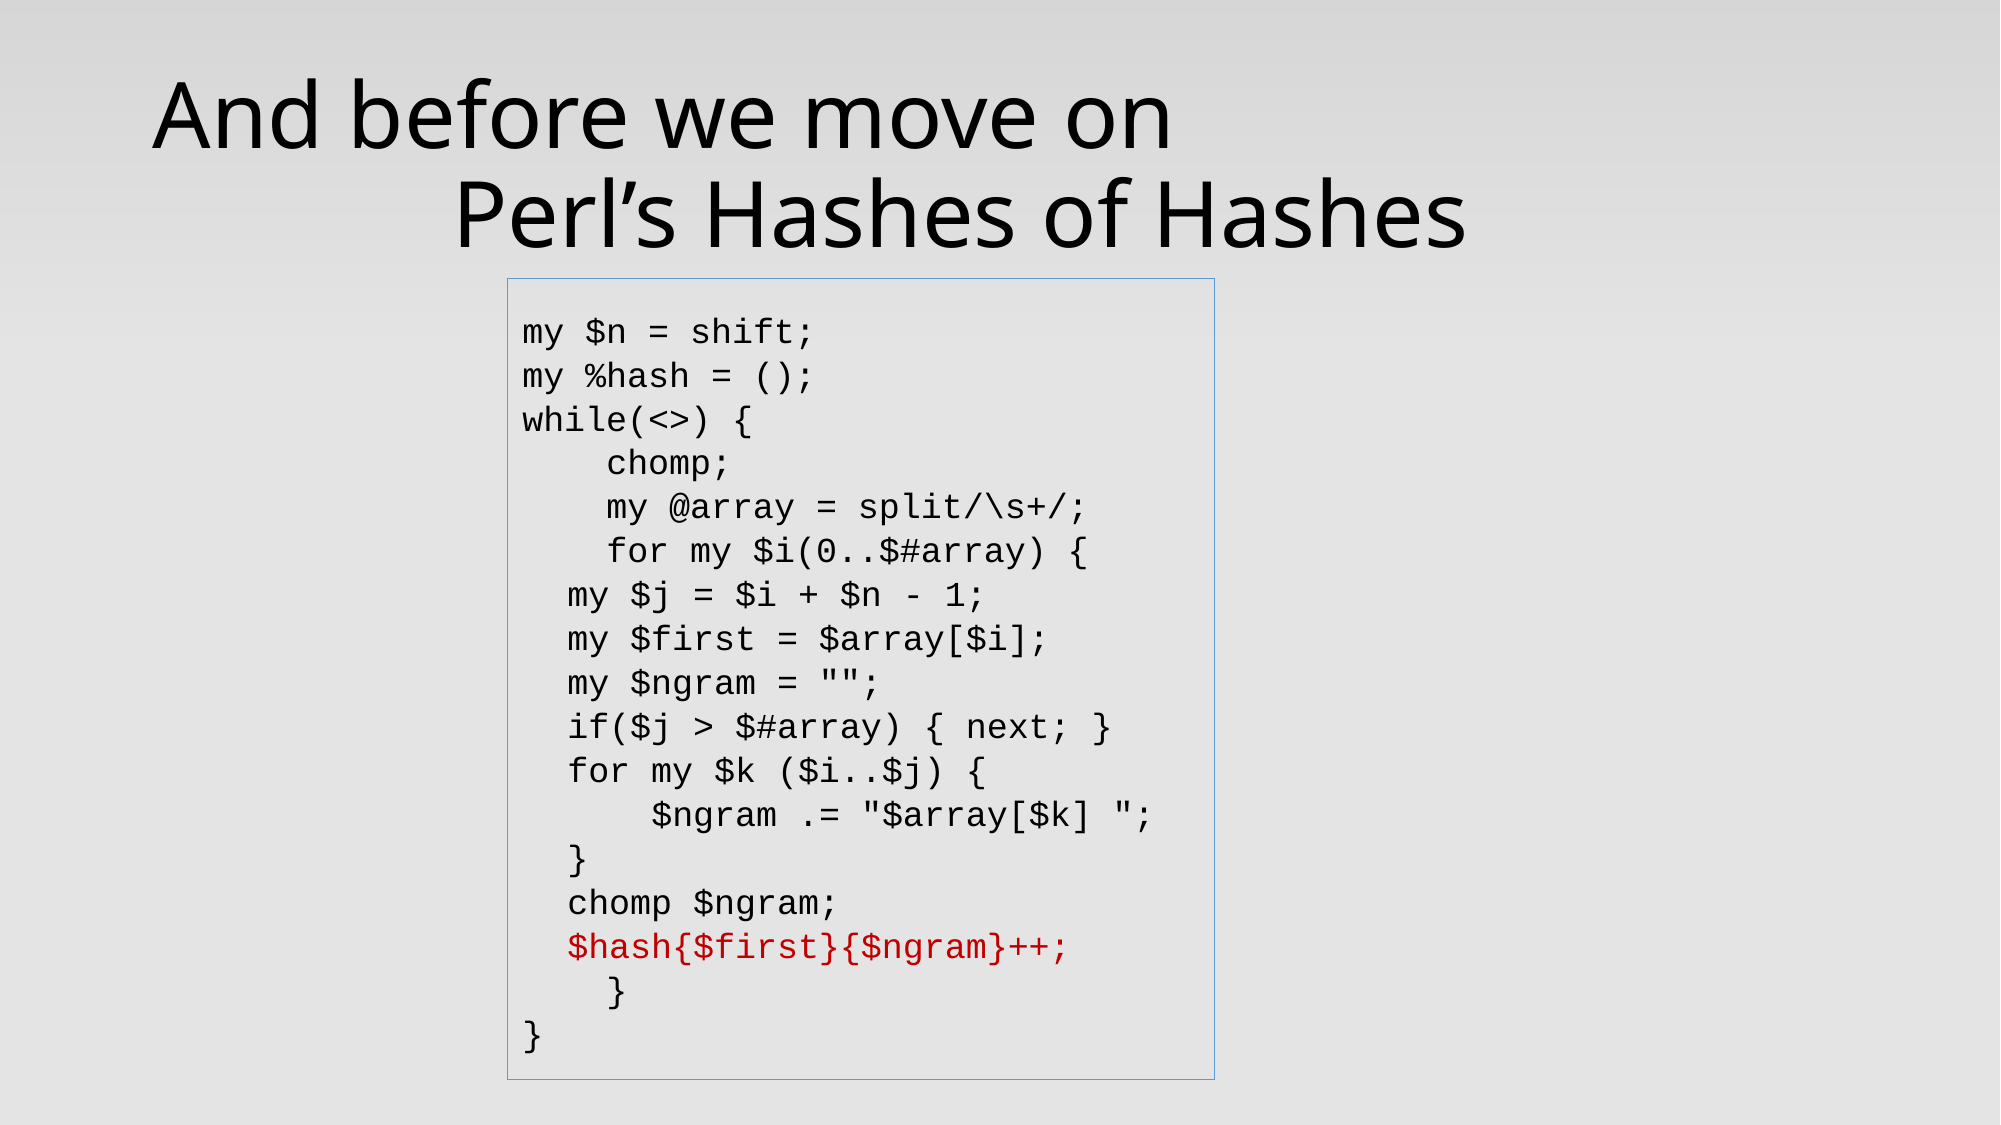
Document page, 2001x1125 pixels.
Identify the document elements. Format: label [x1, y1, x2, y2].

list [507, 278, 1215, 1080]
title [137, 59, 1863, 278]
